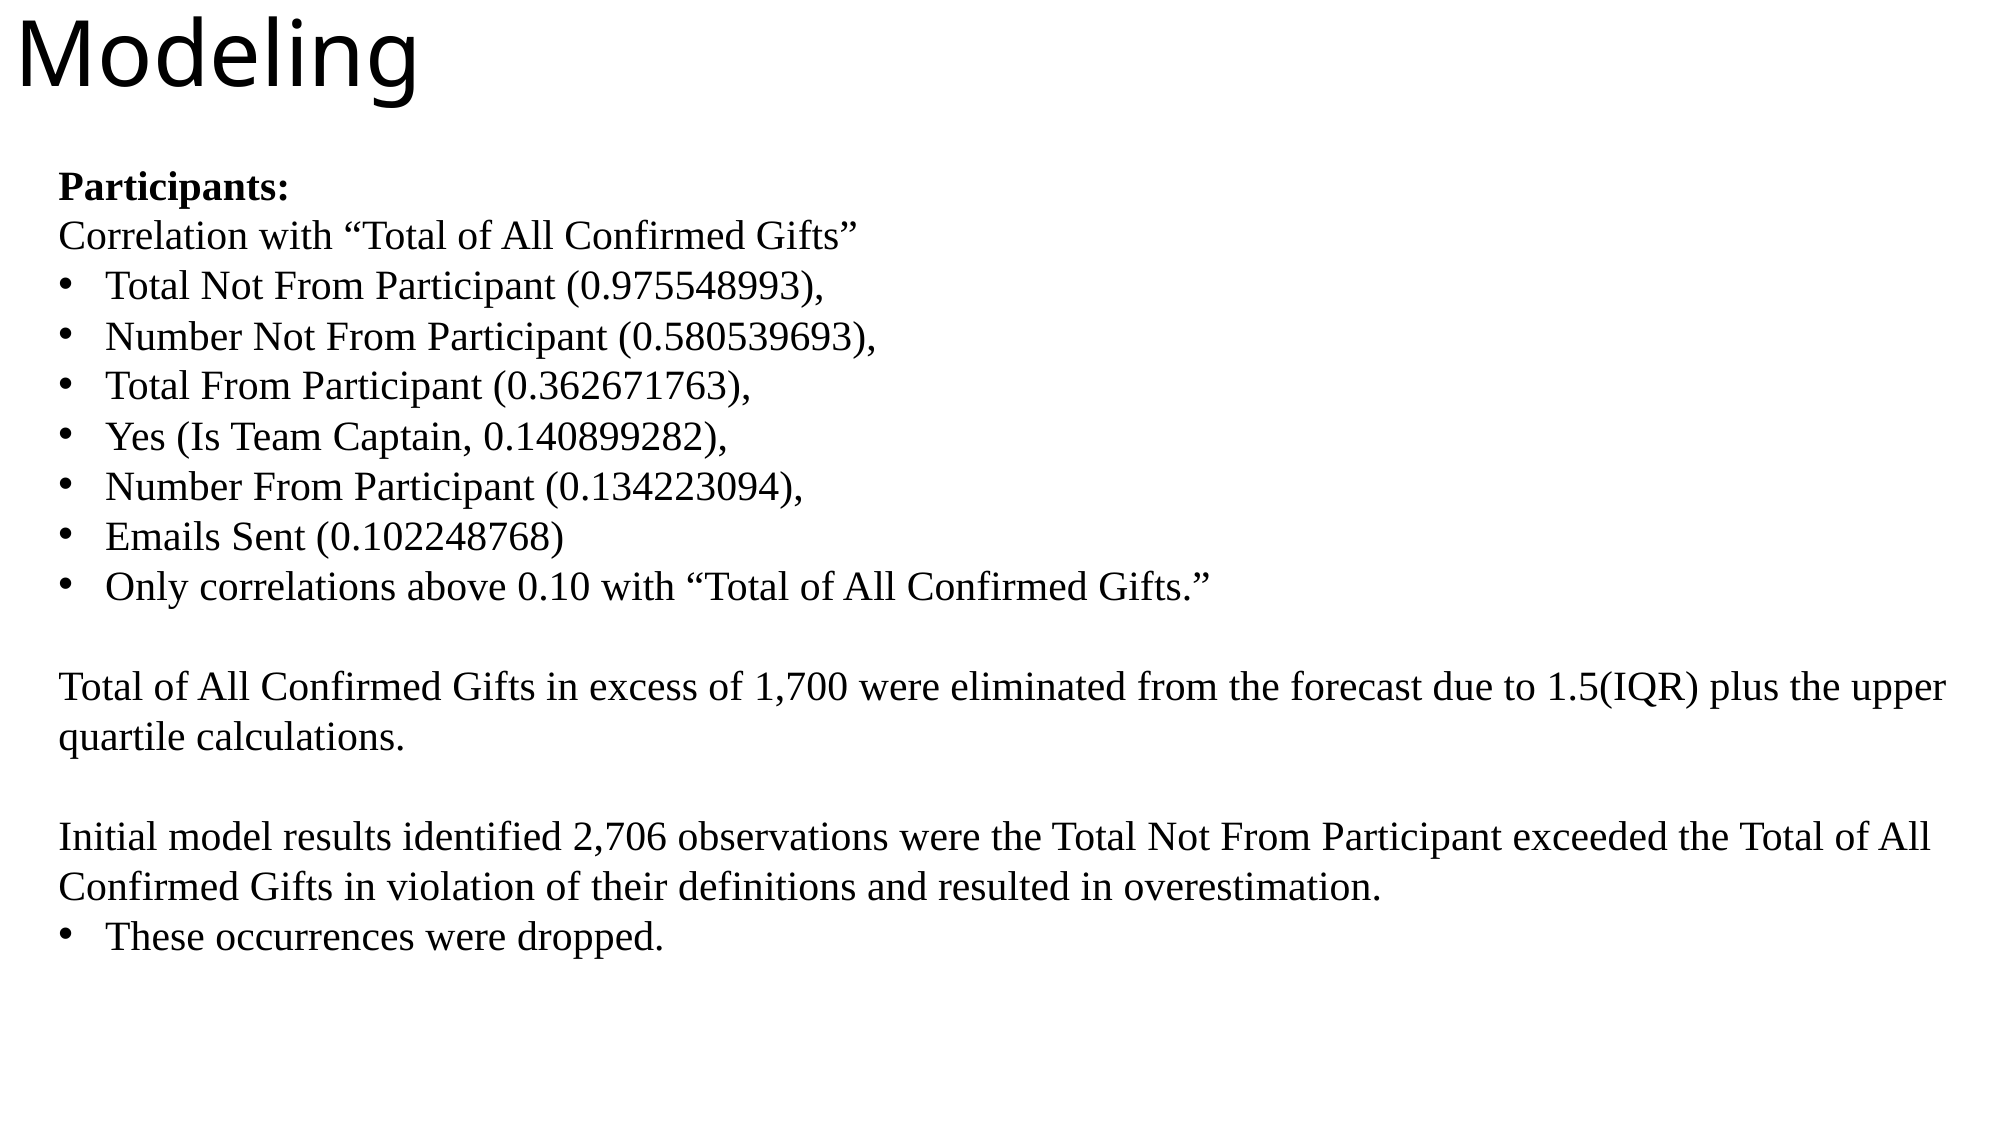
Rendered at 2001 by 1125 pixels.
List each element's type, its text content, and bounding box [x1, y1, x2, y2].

text_box Modeling [0, 0, 2000, 121]
text_box Participants: Correlation with “Total of All Confirmed Gifts” Total Not From Participant (0.975548993), Number Not From Participant (0.580539693), Total From Participant (0.362671763), Yes (Is Team Captain, 0.140899282), Number From Participant (0.134223094), Emails Sent (0.102248768) Only correlations above 0.10 with “Total of All Confirmed Gifts.” Total of All Confirmed Gifts in excess of 1,700 were eliminated from the forecast due to 1.5(IQR) plus the upper quartile calculations. Initial model results identified 2,706 observations were the Total Not From Participant exceeded the Total of All Confirmed Gifts in violation of their definitions and resulted in overestimation. These occurrences were dropped. [43, 150, 2000, 966]
